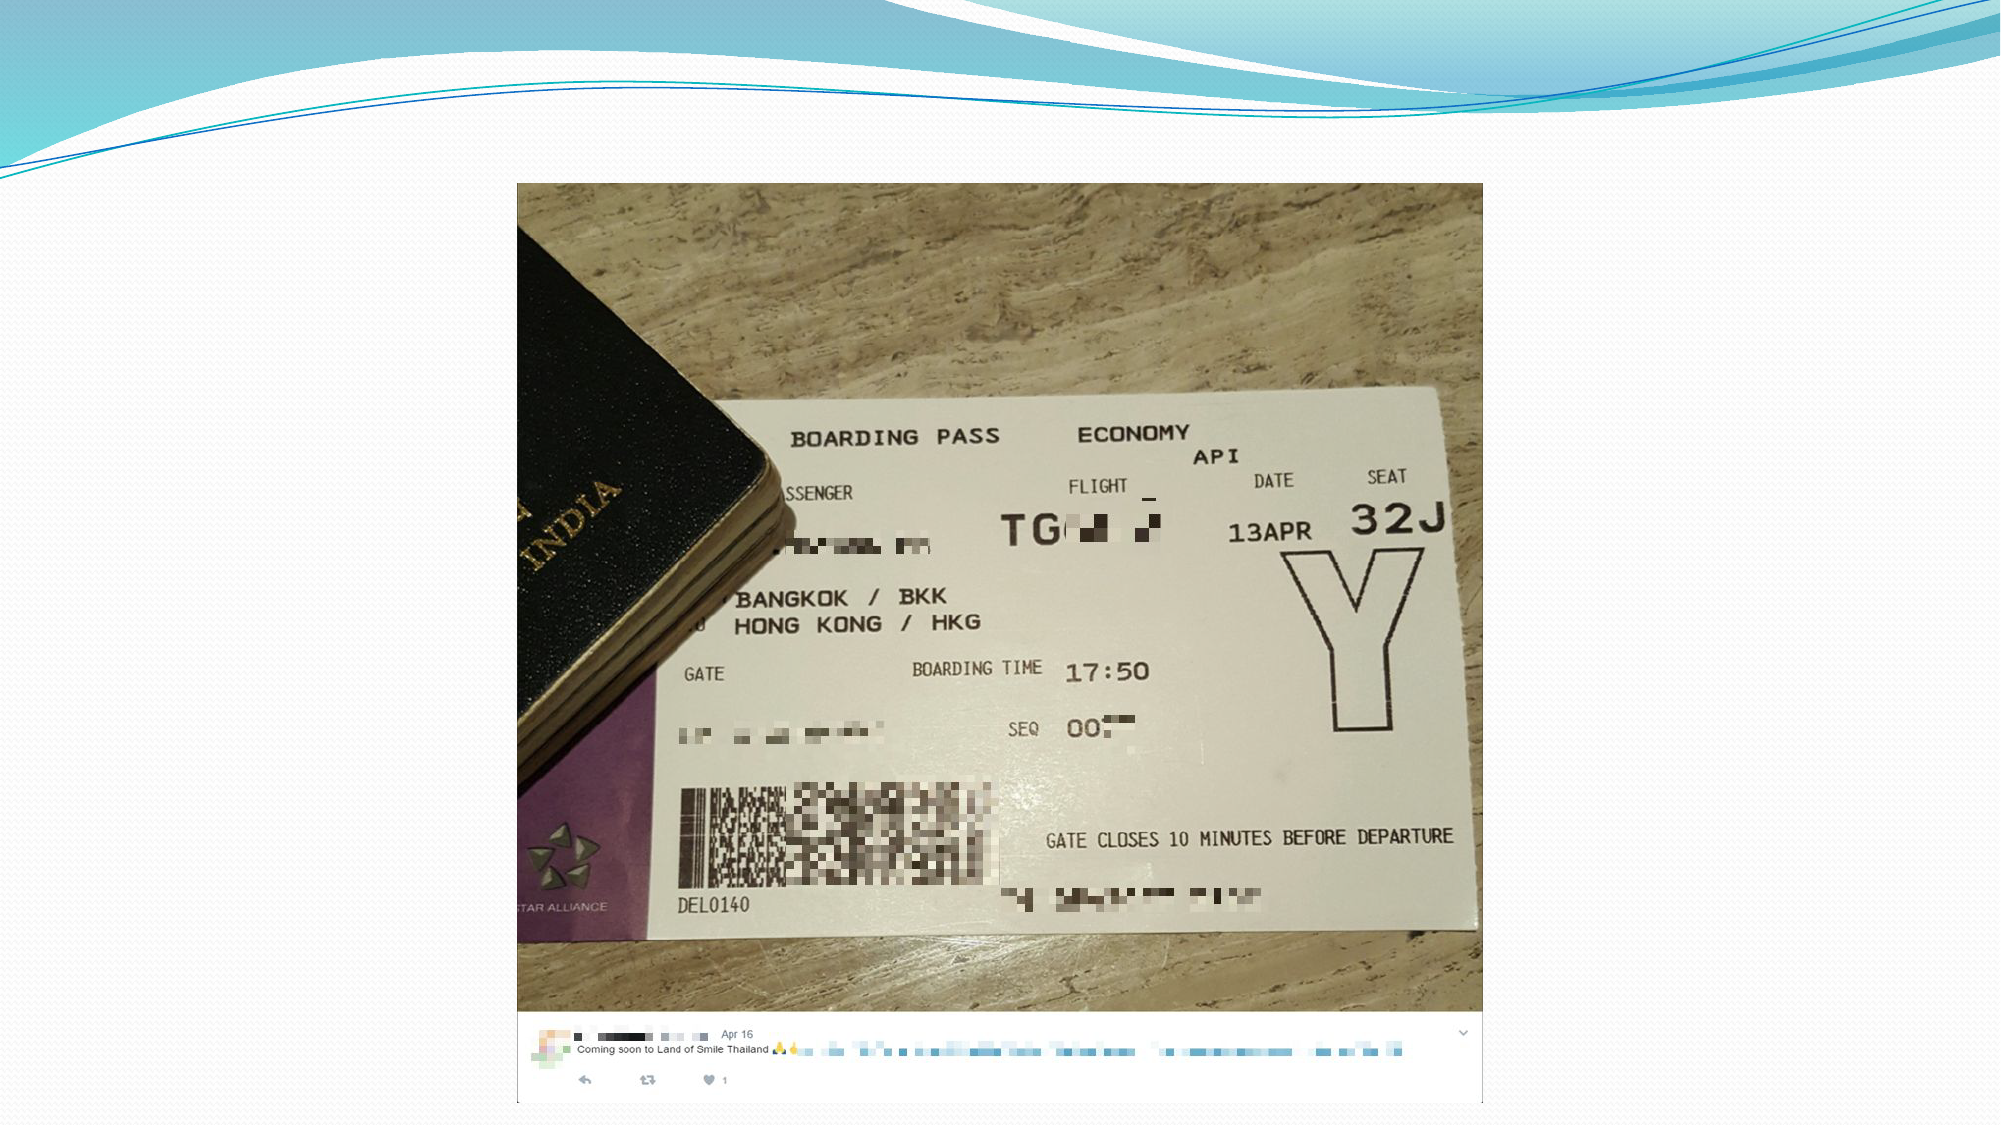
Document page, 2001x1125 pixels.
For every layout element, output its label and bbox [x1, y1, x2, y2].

picture [516, 182, 1484, 1103]
